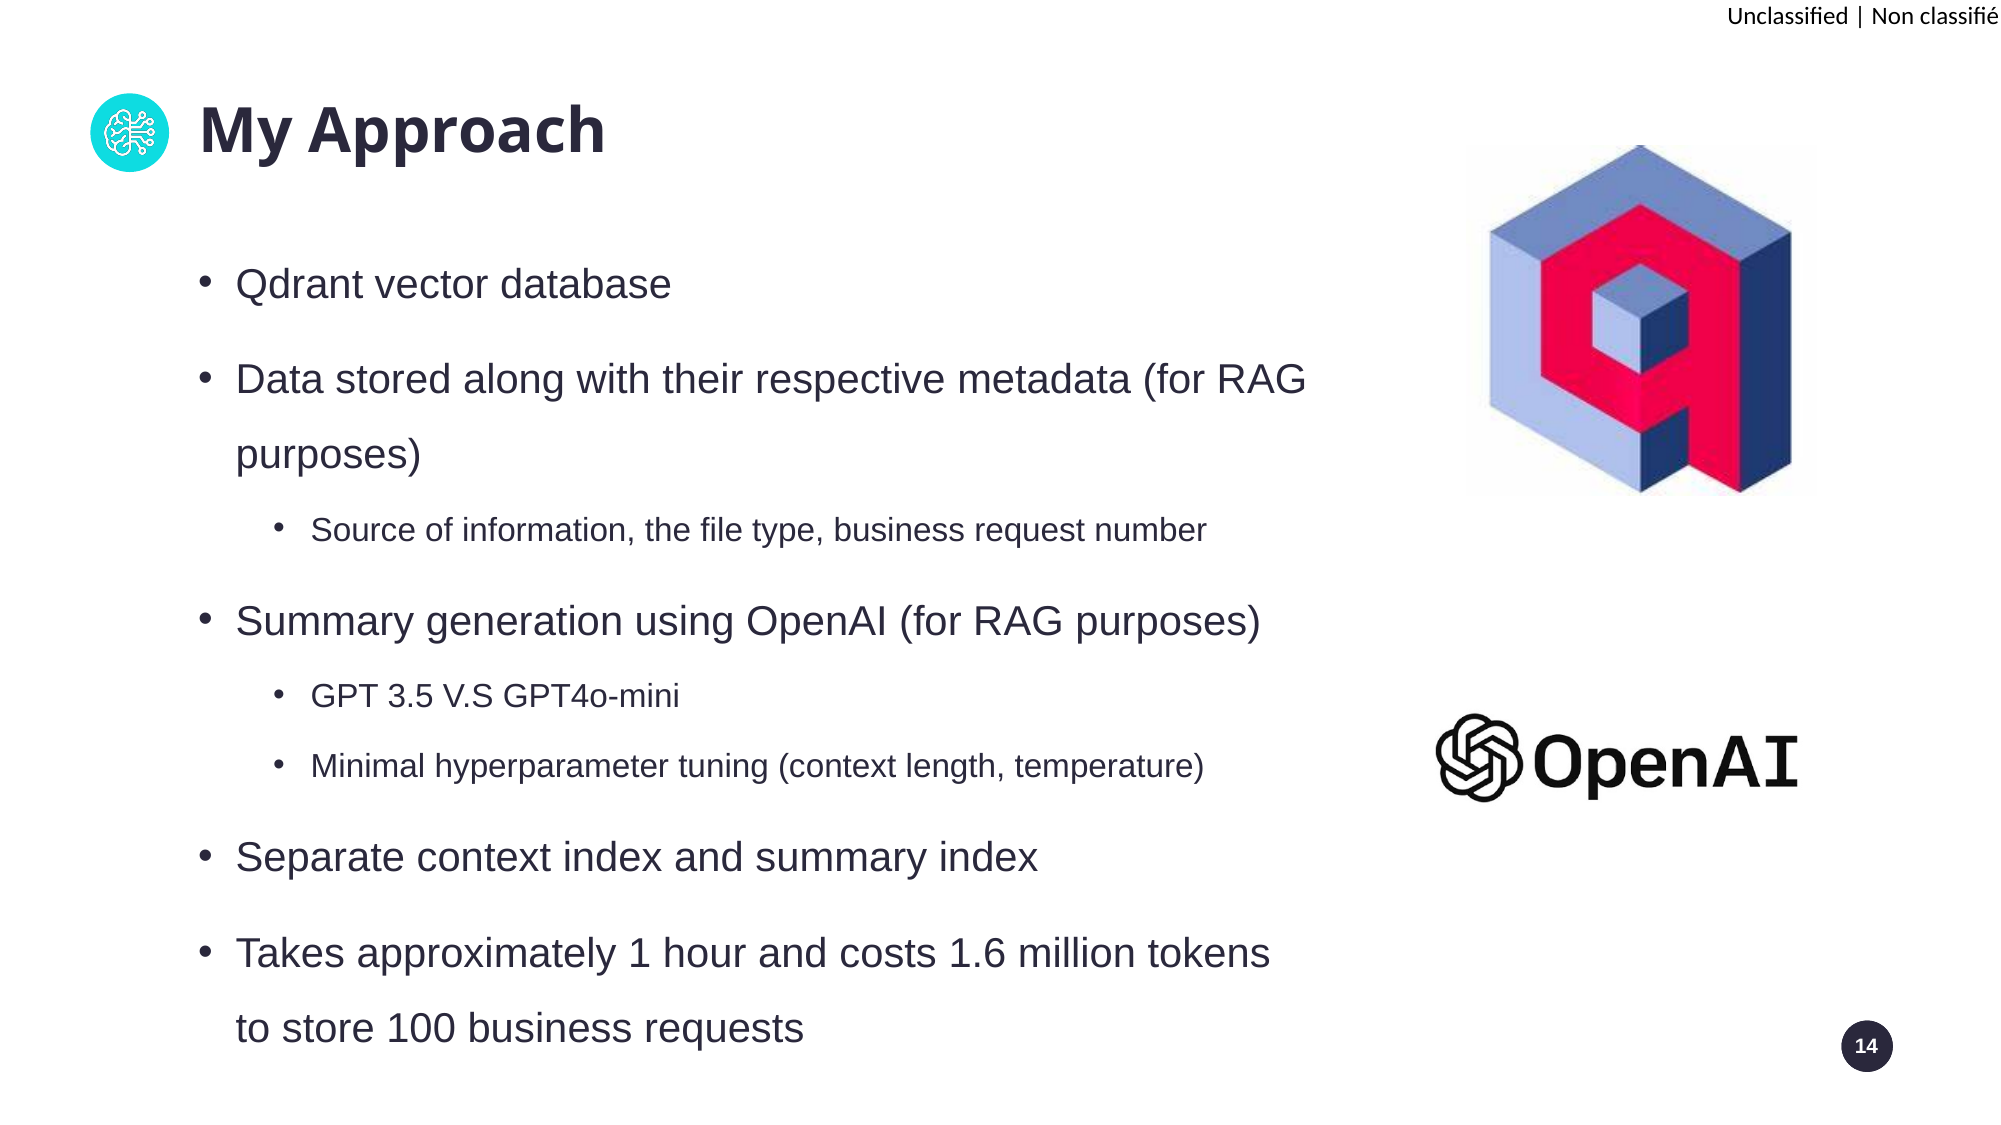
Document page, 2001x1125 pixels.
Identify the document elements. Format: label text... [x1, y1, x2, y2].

list Qdrant vector database Data stored along with their respective metadata (for RAG purposes) Source of information, the file type, business request number Summary generation using OpenAI (for RAG purposes) GPT 3.5 V.S GPT4o-mini Minimal hyperparameter tuning (context length, temperature) Separate context index and summary index Takes approximately 1 hour and costs 1.6 million tokens to store 100 business requests [183, 224, 1325, 1055]
picture [1381, 577, 1851, 938]
list My Approach [183, 99, 1910, 243]
picture [1466, 145, 1817, 496]
picture [104, 109, 155, 156]
